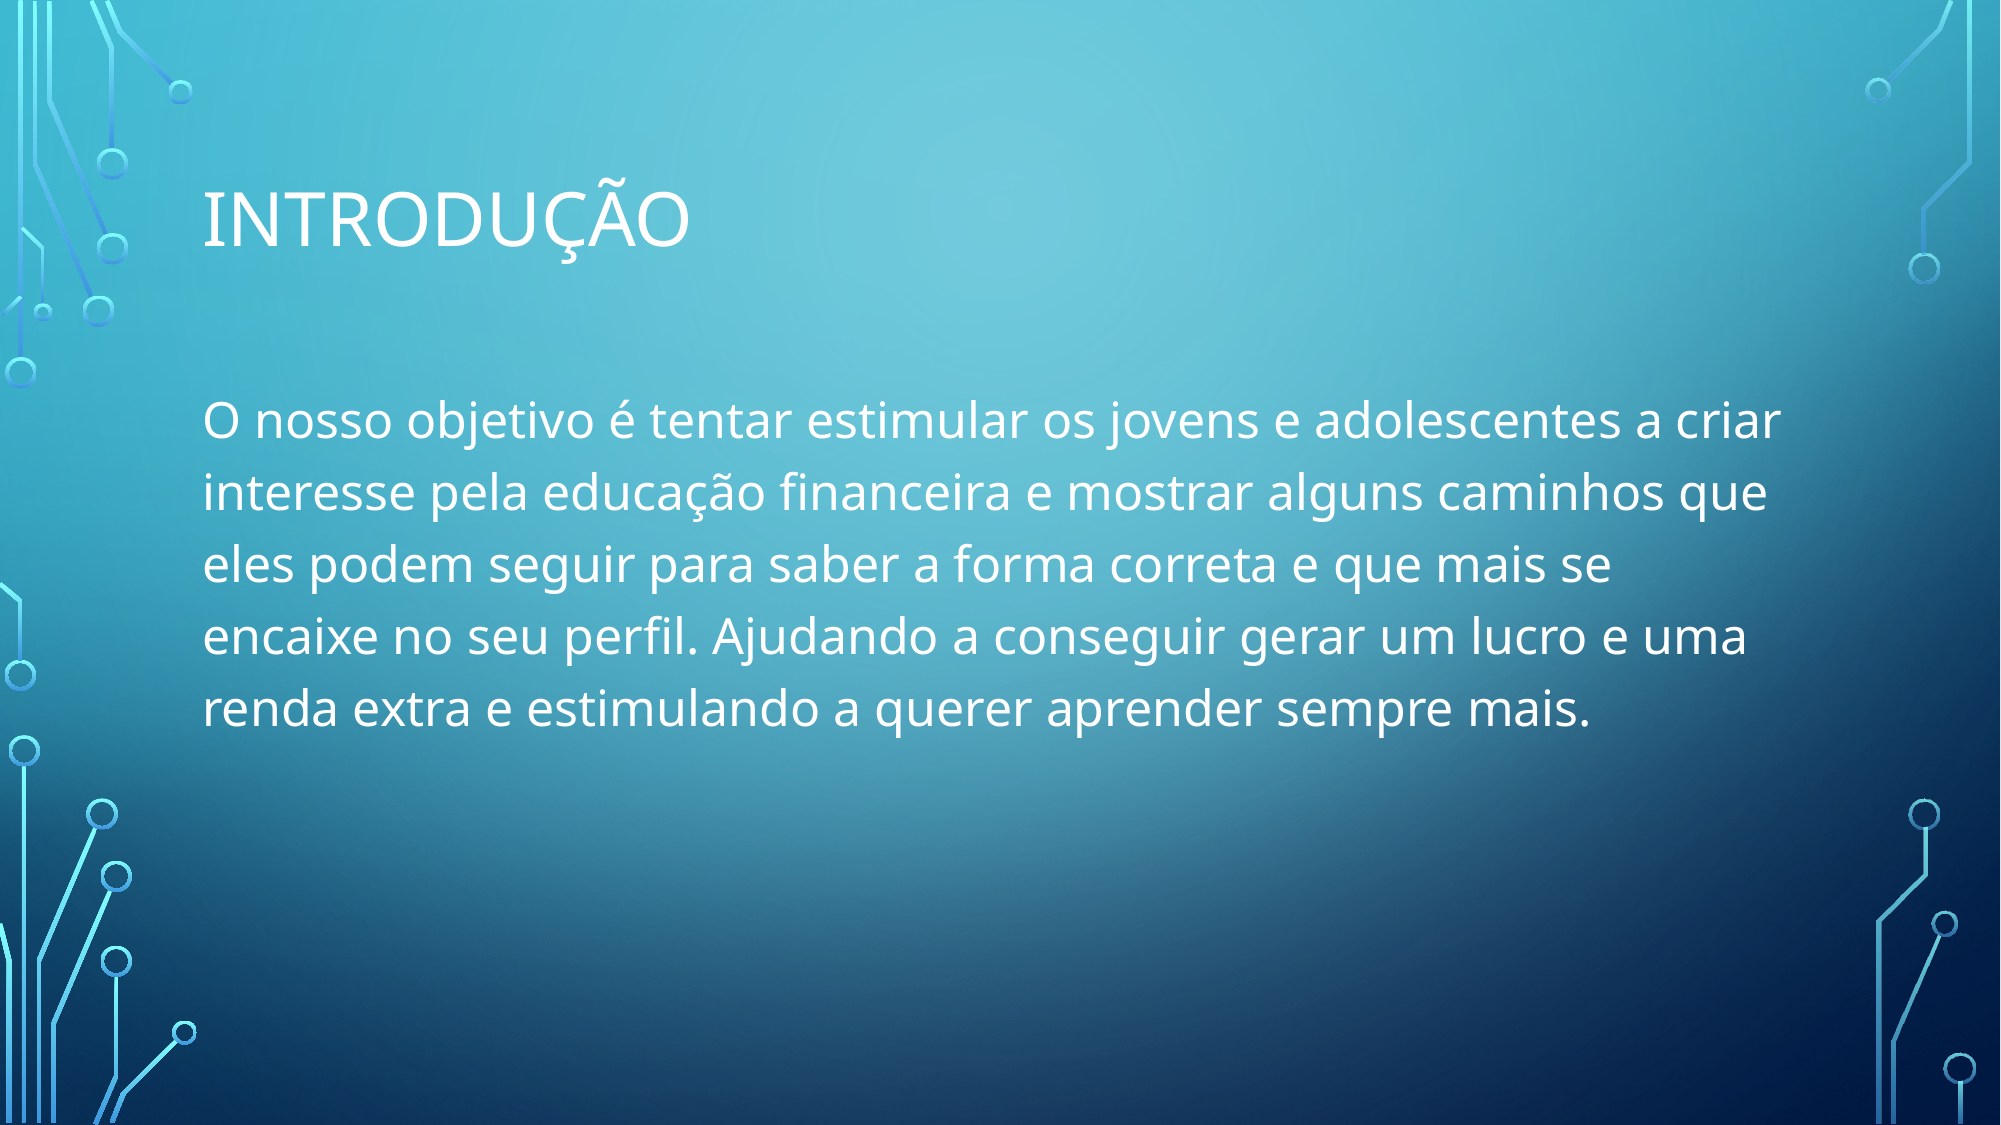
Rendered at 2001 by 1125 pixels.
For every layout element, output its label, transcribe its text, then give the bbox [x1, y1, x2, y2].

list O nosso objetivo é tentar estimular os jovens e adolescentes a criar interesse pela educação financeira e mostrar alguns caminhos que eles podem seguir para saber a forma correta e que mais se encaixe no seu perfil. Ajudando a conseguir gerar um lucro e uma renda extra e estimulando a querer aprender sempre mais. [187, 369, 1813, 950]
title introdução [187, 101, 1813, 344]
